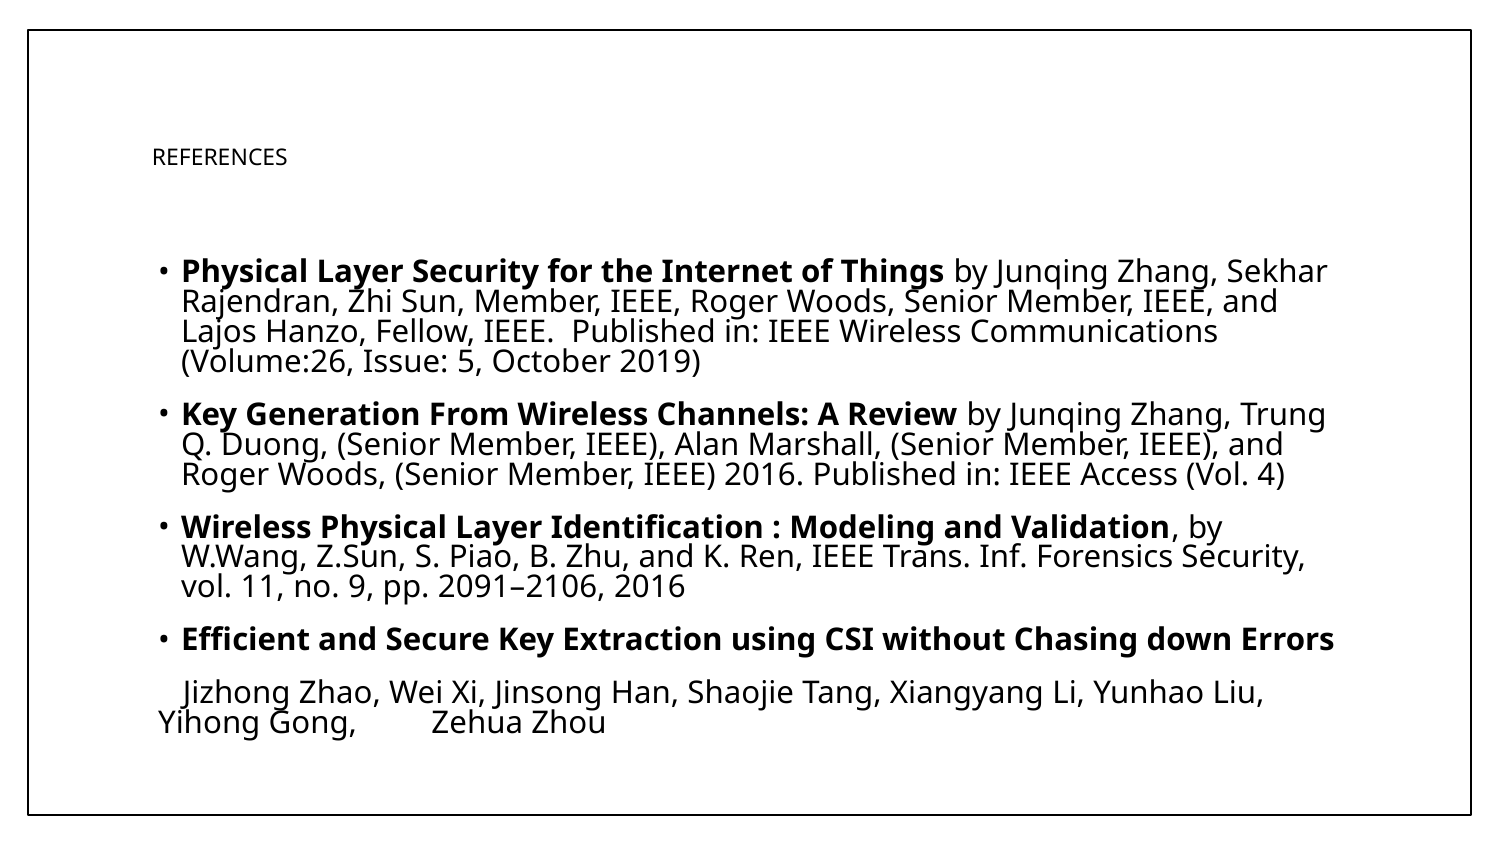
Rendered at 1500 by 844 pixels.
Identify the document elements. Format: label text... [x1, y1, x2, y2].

list Physical Layer Security for the Internet of Things by Junqing Zhang, Sekhar Rajendran, Zhi Sun, Member, IEEE, Roger Woods, Senior Member, IEEE, and Lajos Hanzo, Fellow, IEEE. Published in: IEEE Wireless Communications (Volume:26, Issue: 5, October 2019) Key Generation From Wireless Channels: A Review by Junqing Zhang, Trung Q. Duong, (Senior Member, IEEE), Alan Marshall, (Senior Member, IEEE), and Roger Woods, (Senior Member, IEEE) 2016. Published in: IEEE Access (Vol. 4) Wireless Physical Layer Identiﬁcation : Modeling and Validation, by W.Wang, Z.Sun, S. Piao, B. Zhu, and K. Ren, IEEE Trans. Inf. Forensics Security, vol. 11, no. 9, pp. 2091–2106, 2016 Efﬁcient and Secure Key Extraction using CSI without Chasing down Errors Jizhong Zhao, Wei Xi, Jinsong Han, Shaojie Tang, Xiangyang Li, Yunhao Liu, Yihong Gong, Zehua Zhou [140, 253, 1356, 750]
title REFERENCES [140, 75, 1356, 242]
